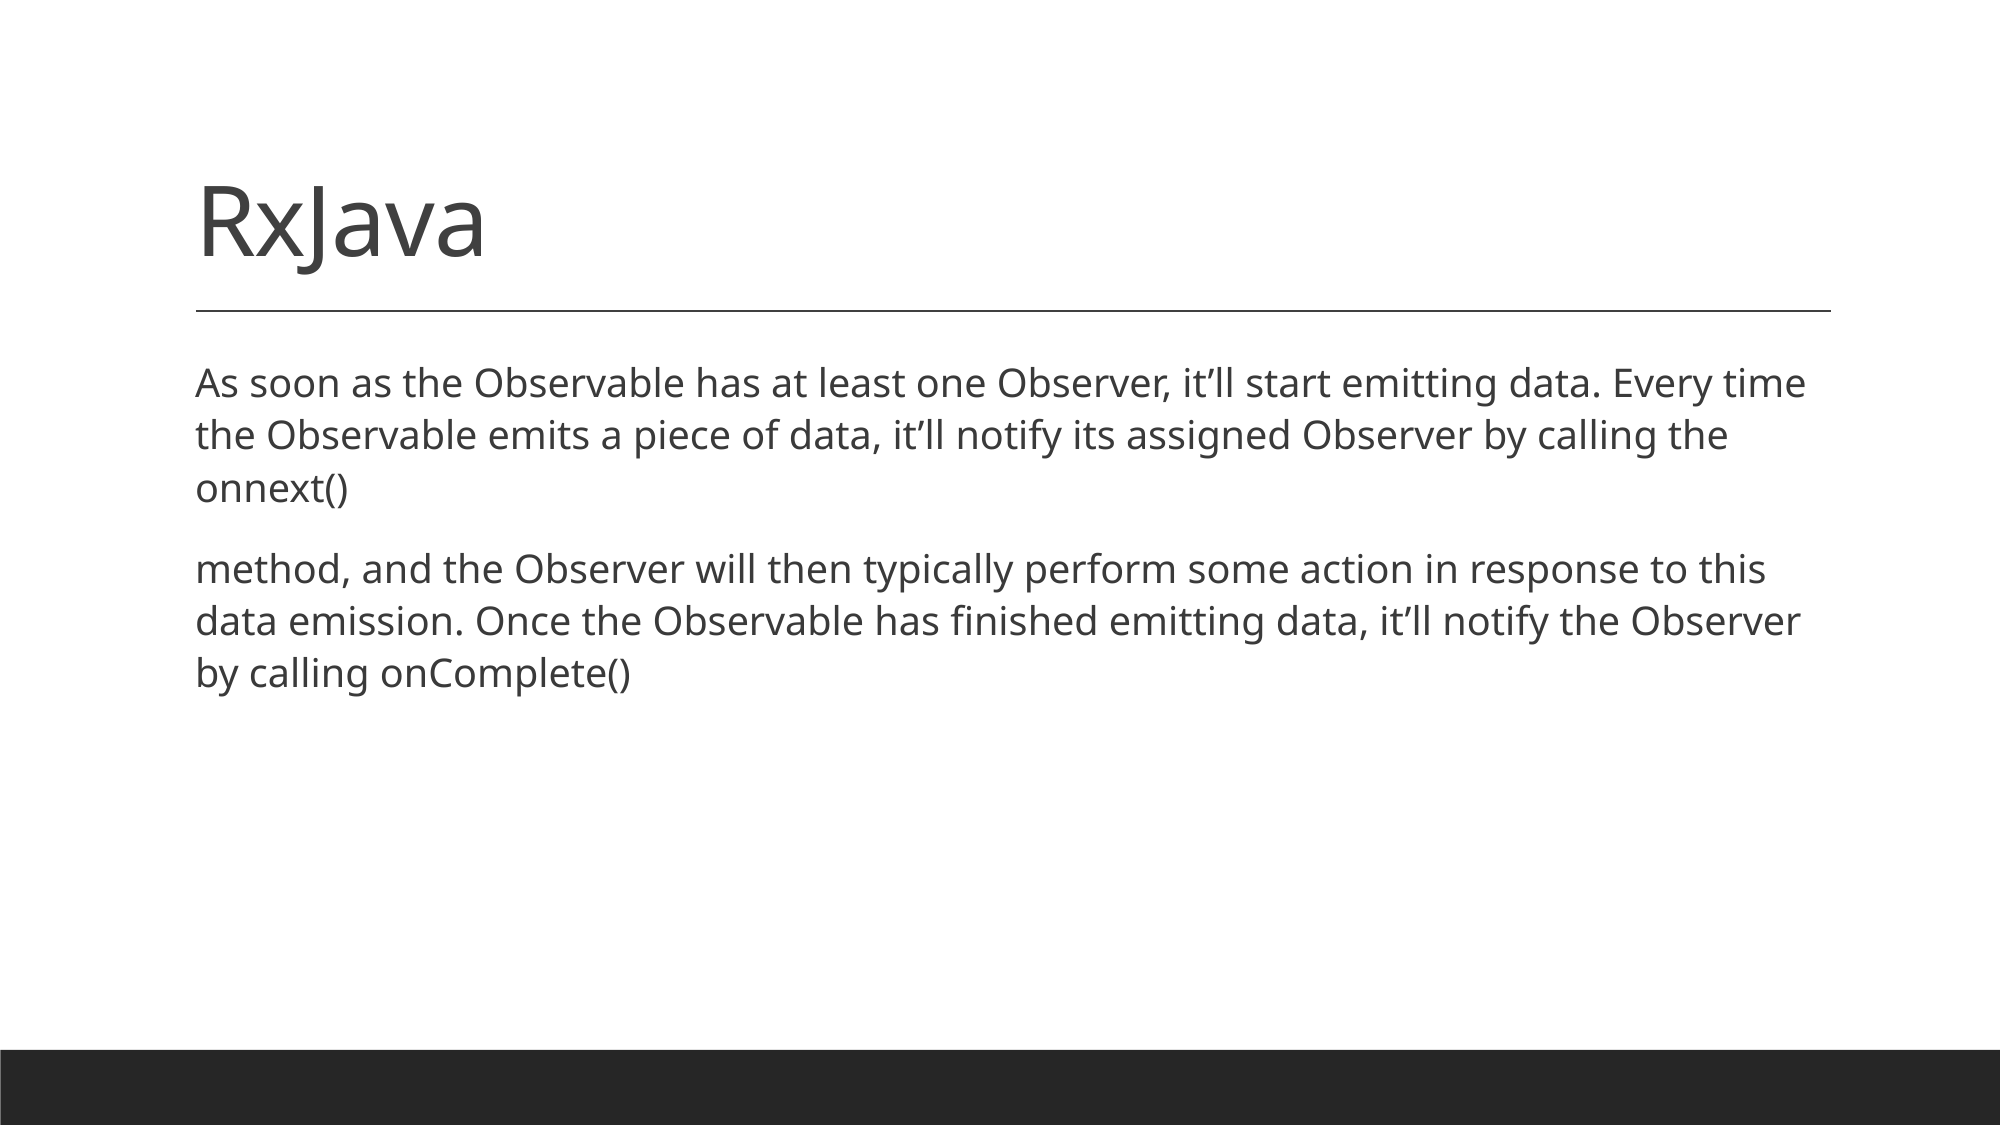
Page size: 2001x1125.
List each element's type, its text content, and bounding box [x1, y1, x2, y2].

list As soon as the Observable has at least one Observer, it’ll start emitting data. Every time the Observable emits a piece of data, it’ll notify its assigned Observer by calling the onnext() method, and the Observer will then typically perform some action in response to this data emission. Once the Observable has finished emitting data, it’ll notify the Observer by calling onComplete() [180, 345, 1830, 963]
title RxJava [180, 47, 1830, 285]
